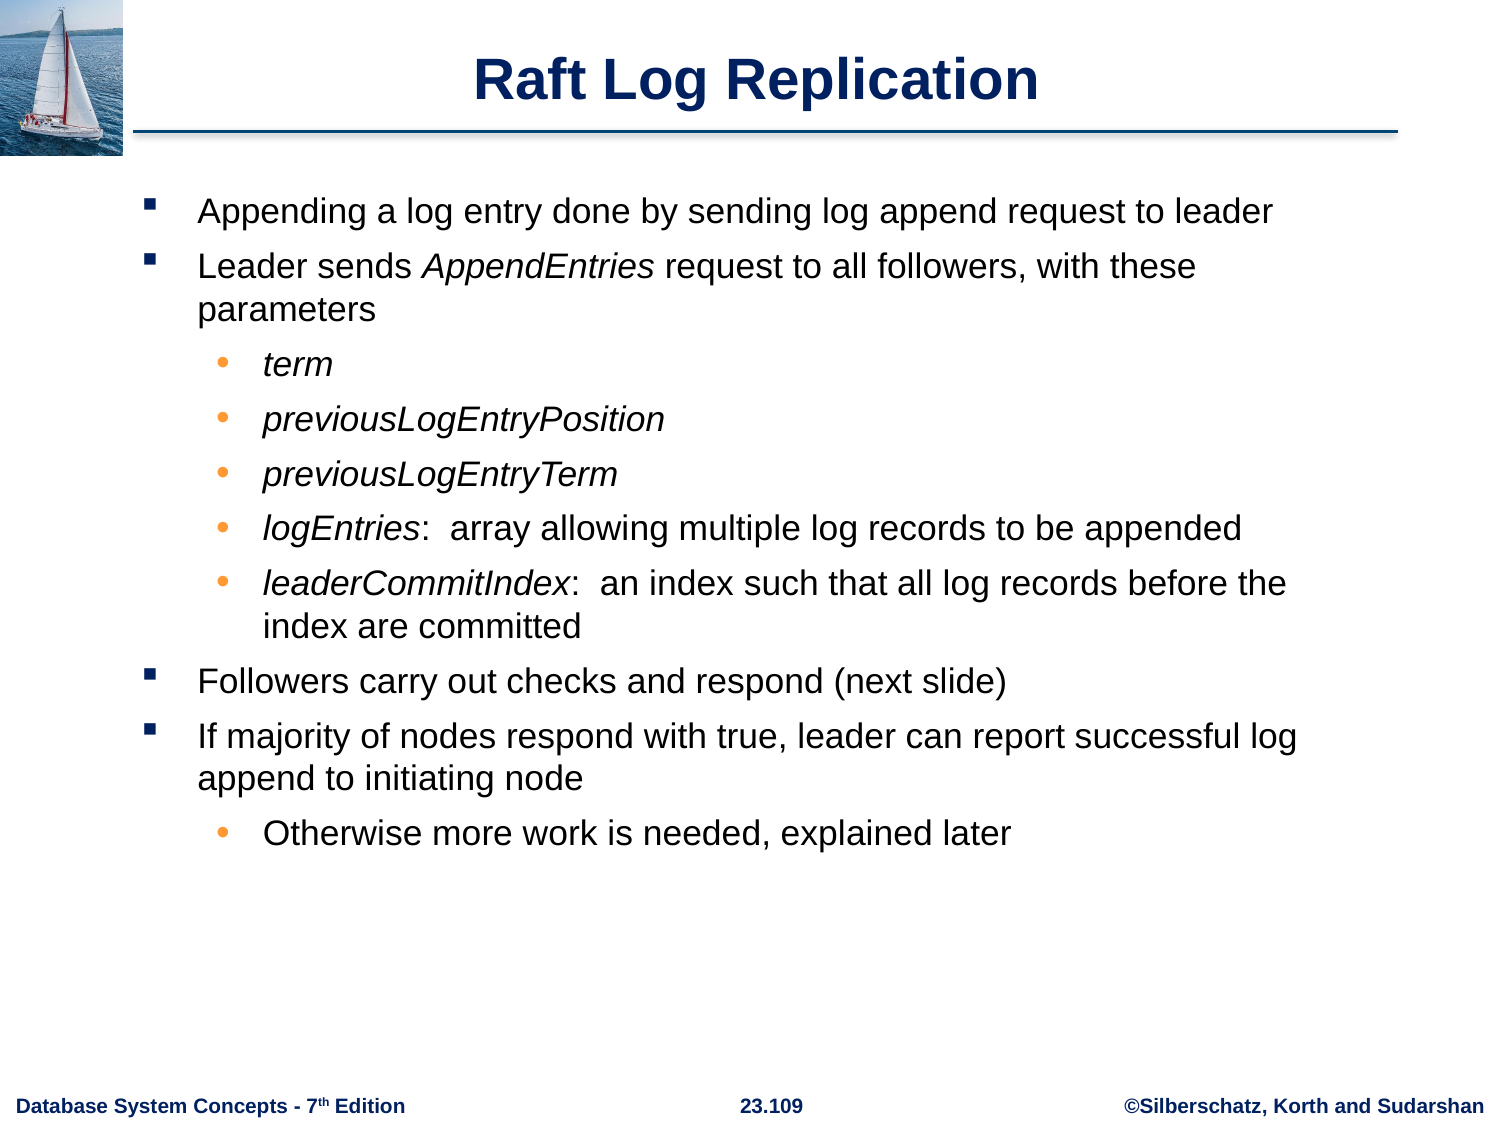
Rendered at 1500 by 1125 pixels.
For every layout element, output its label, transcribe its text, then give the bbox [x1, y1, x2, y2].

list Appending a log entry done by sending log append request to leader Leader sends AppendEntries request to all followers, with these parameters term previousLogEntryPosition previousLogEntryTerm logEntries: array allowing multiple log records to be appended leaderCommitIndex: an index such that all log records before the index are committed Followers carry out checks and respond (next slide) If majority of nodes respond with true, leader can report successful log append to initiating node Otherwise more work is needed, explained later [126, 180, 1388, 942]
title Raft Log Replication [125, 18, 1388, 120]
picture [0, 0, 123, 156]
